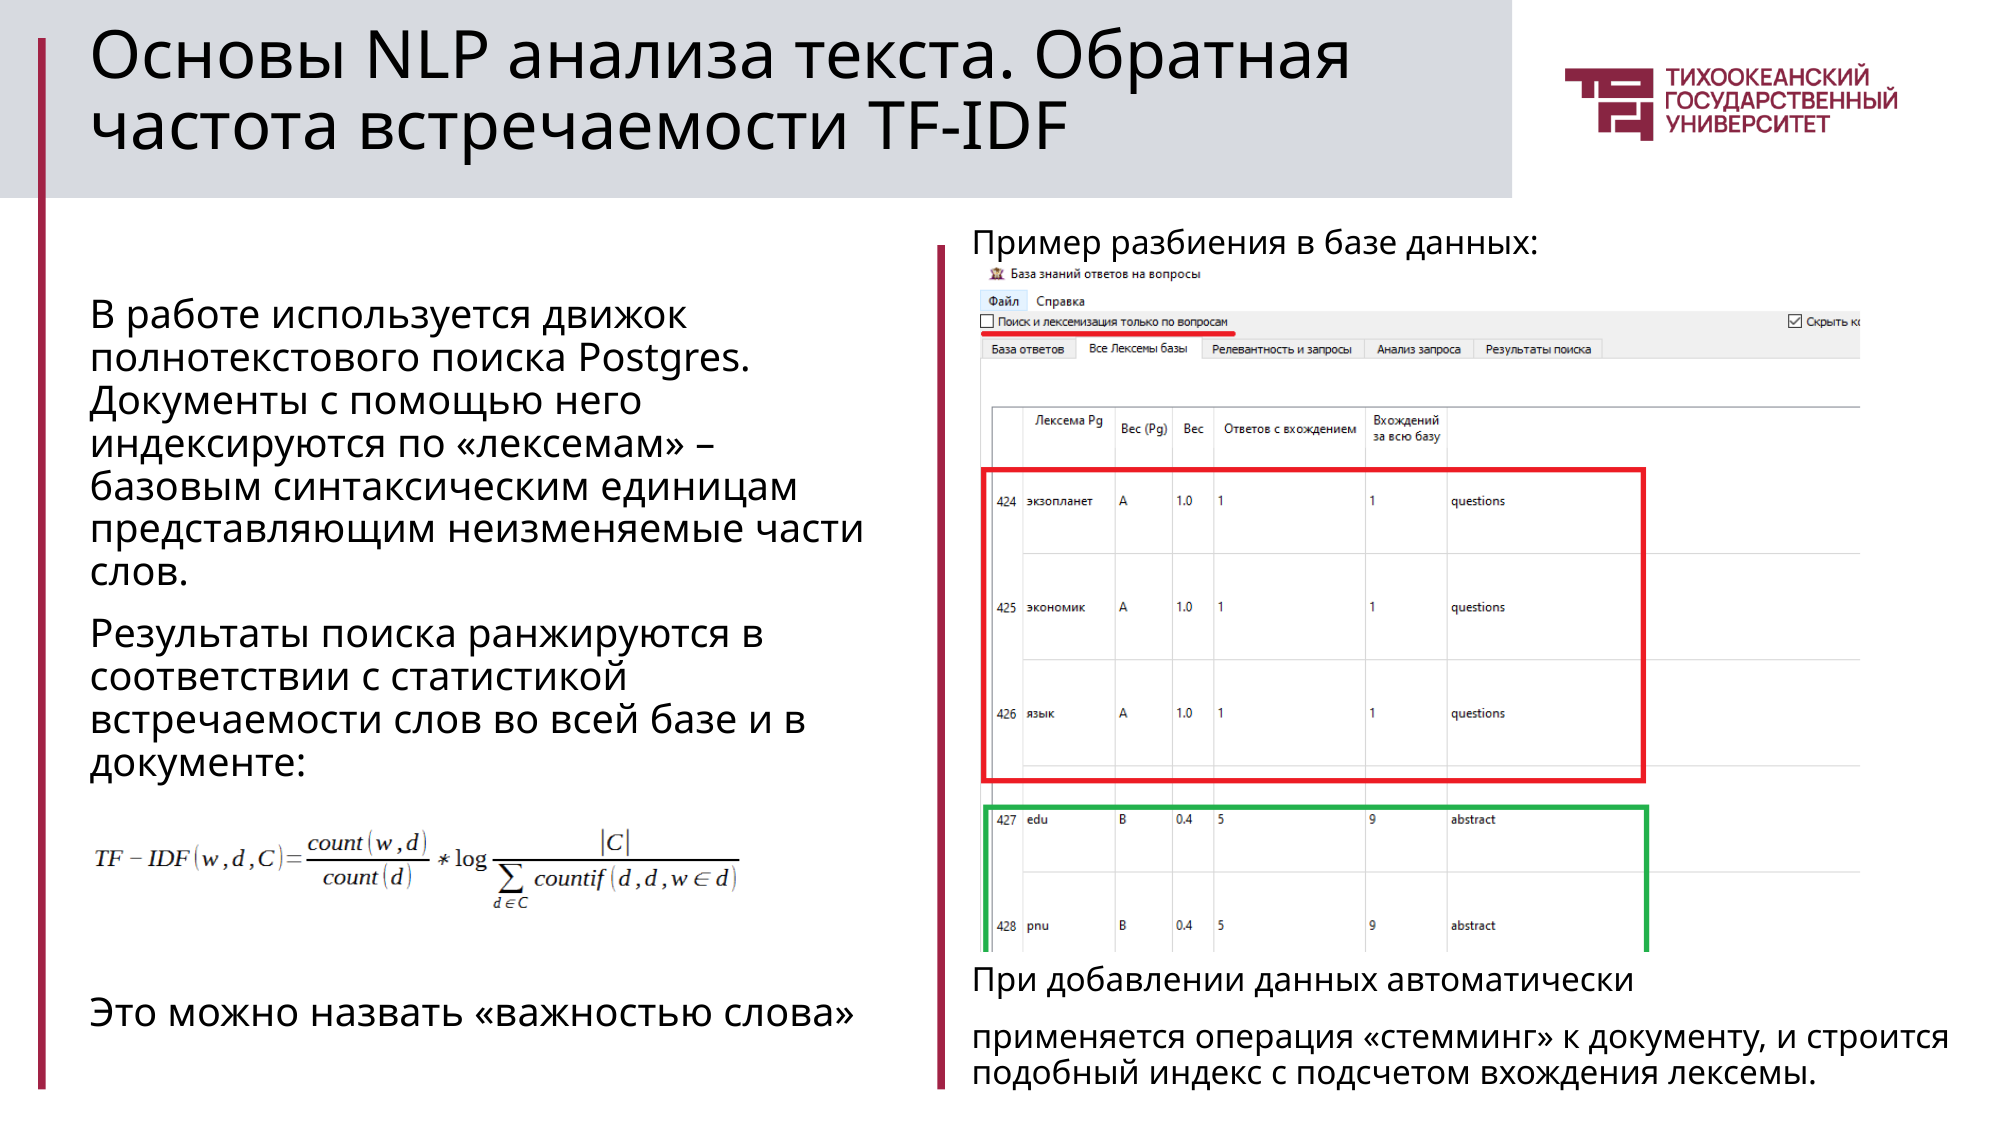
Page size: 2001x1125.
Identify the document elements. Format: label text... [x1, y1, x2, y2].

title Основы NLP анализа текста. Обратная частота встречаемости TF-IDF [74, 76, 1486, 190]
list В работе используется движок полнотекстового поиска Postgres. Документы с помощью него индексируются по «лексемам» – базовым синтаксическим единицам представляющим неизменяемые части слов. Результаты поиска ранжируются в соответствии с статистикой встречаемости слов во всей базе и в документе: Это можно назвать «важностью слова» [74, 287, 906, 1057]
picture [980, 259, 1861, 952]
text_box Эмбеддинги делятся на: [0, 0, 2000, 63]
picture [94, 826, 741, 913]
picture [1557, 63, 1905, 145]
list Пример разбиения в базе данных: При добавлении данных автоматически применяется операция «стемминг» к документу, и строится подобный индекс с подсчетом вхождения лексемы. [956, 218, 1979, 1125]
